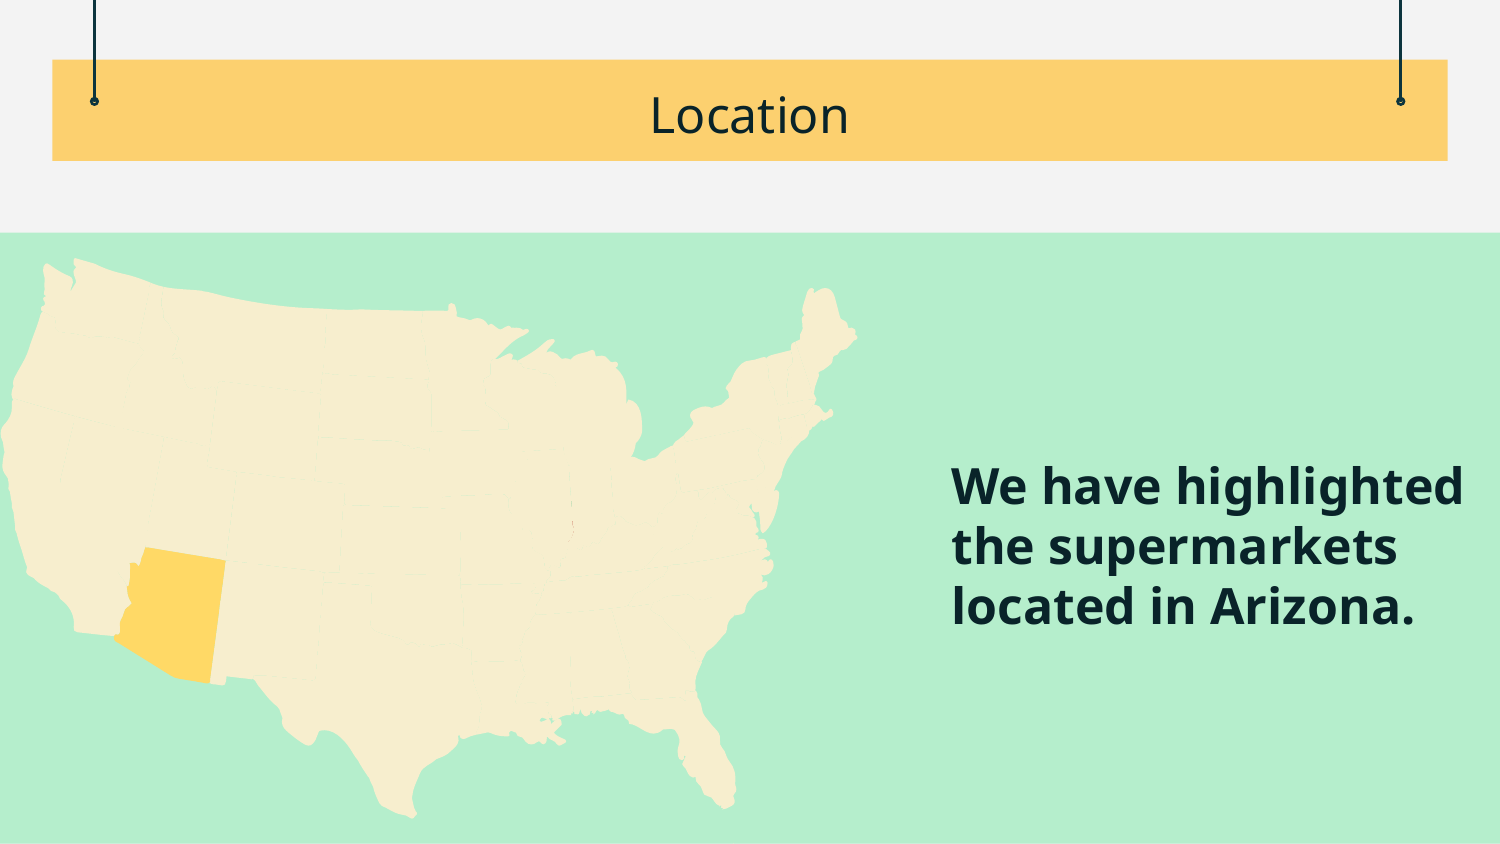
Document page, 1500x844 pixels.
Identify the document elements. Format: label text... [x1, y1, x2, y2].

title Location [225, 68, 1275, 164]
text_box We have highlighted the supermarkets located in Arizona. [936, 439, 1490, 701]
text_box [0, 257, 858, 844]
